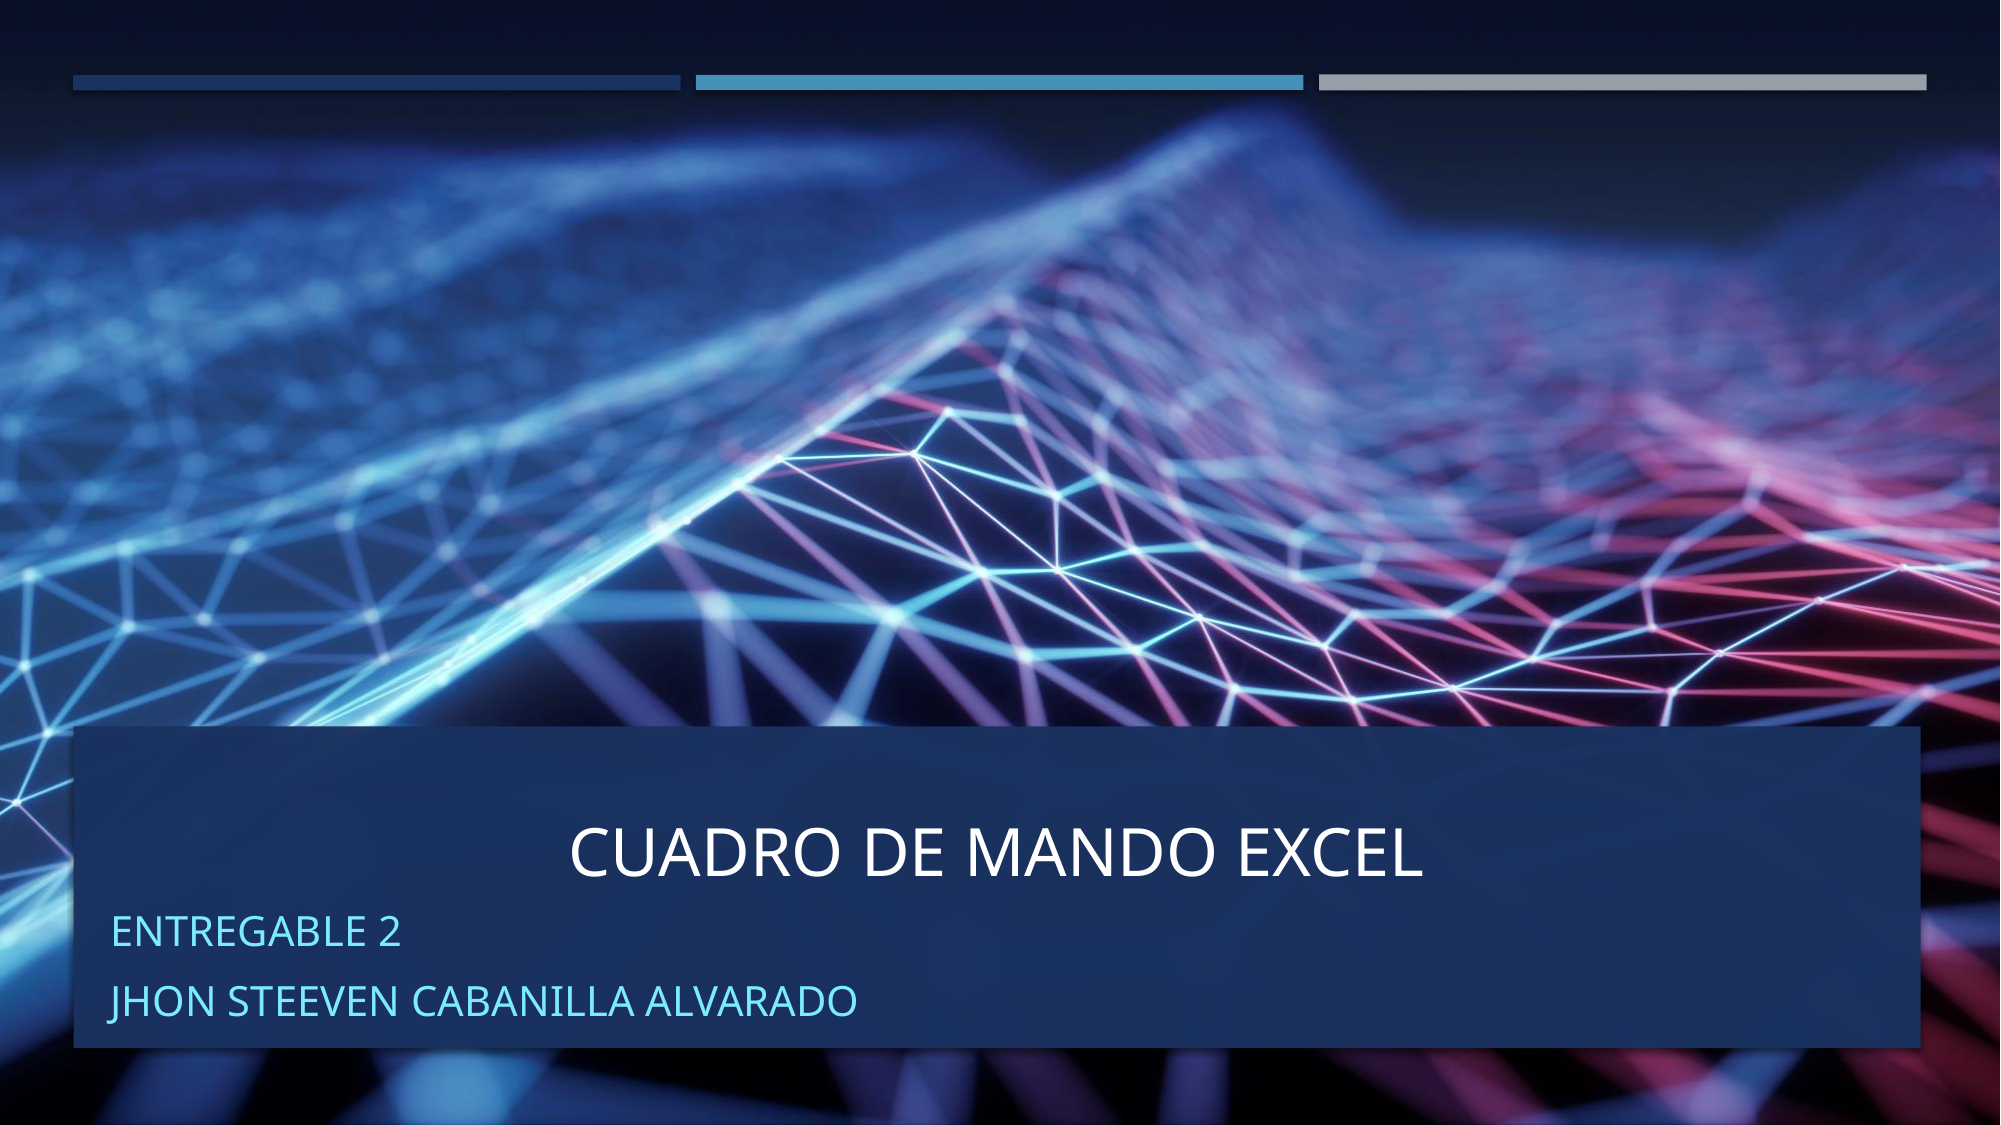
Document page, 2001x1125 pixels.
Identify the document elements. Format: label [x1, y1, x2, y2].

picture [0, 0, 2000, 1125]
text_box [72, 73, 1928, 92]
